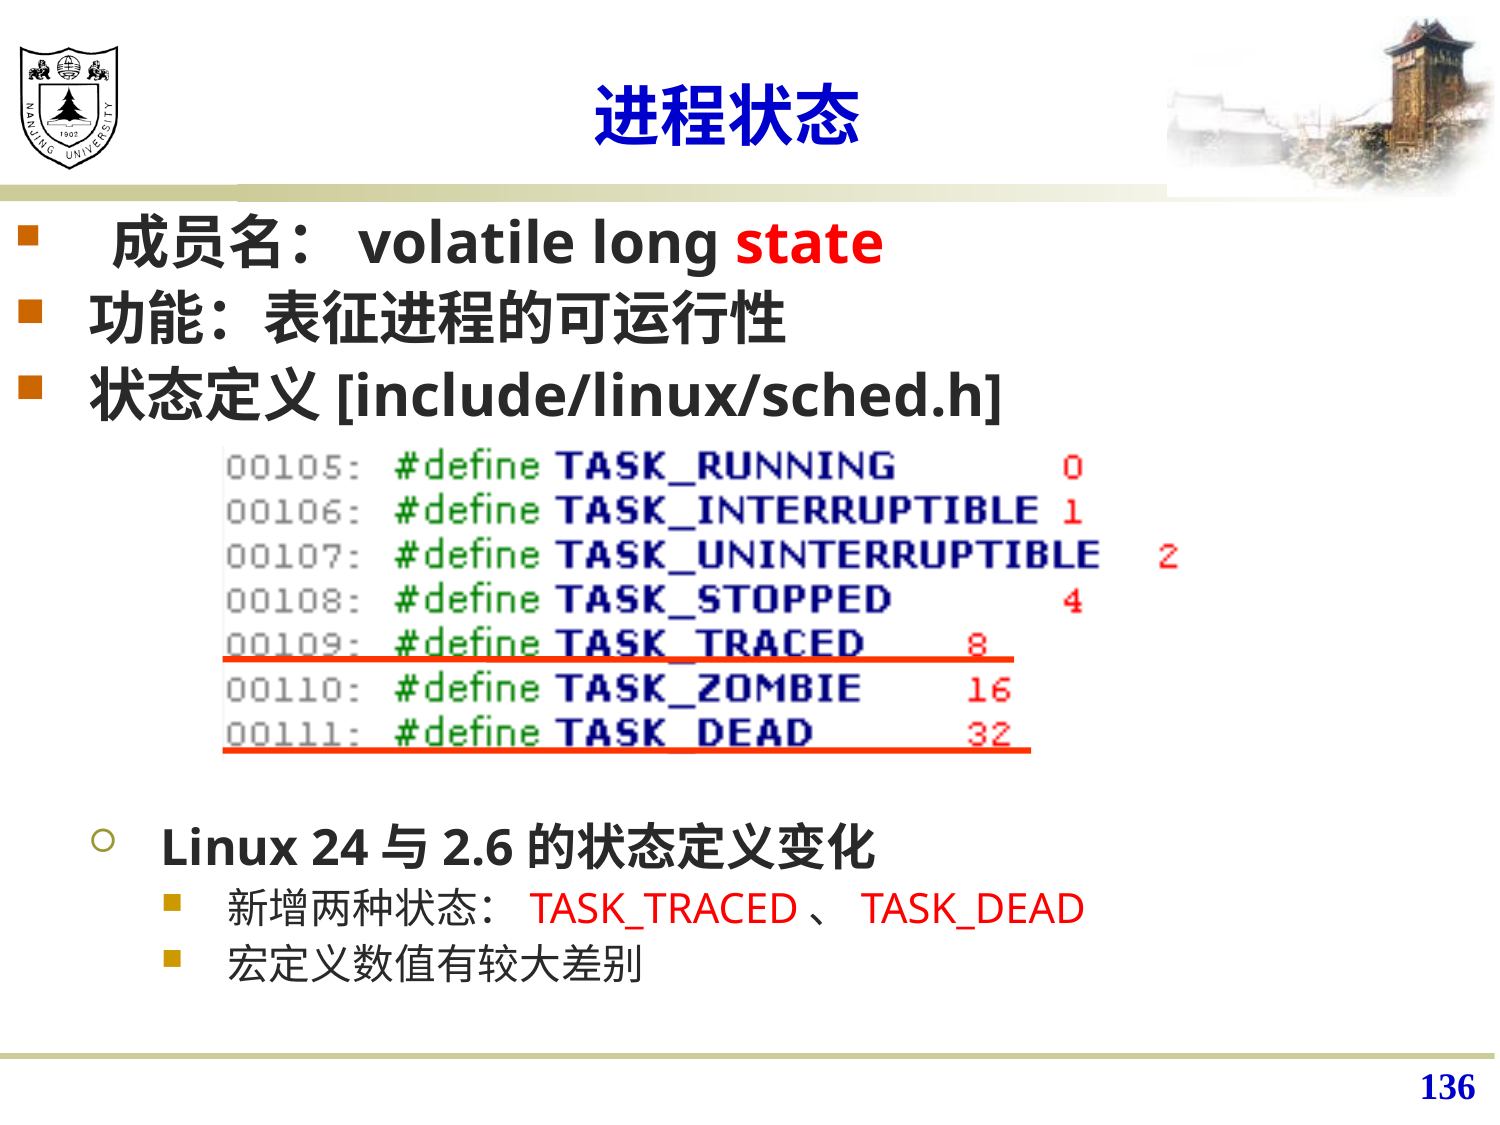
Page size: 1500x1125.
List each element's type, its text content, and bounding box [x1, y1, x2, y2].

title 进程状态 [123, 66, 1331, 161]
picture [14, 42, 124, 173]
list 成员名：volatile long state 功能：表征进程的可运行性 状态定义[include/linux/sched.h] Linux 24与2.6的状态定义变化 新增两种状态：TASK_TRACED、TASK_DEAD 宏定义数值有较大差别 [0, 197, 1500, 1115]
picture [222, 446, 1275, 762]
picture [1167, 16, 1495, 197]
text_box [1399, 1054, 1496, 1125]
